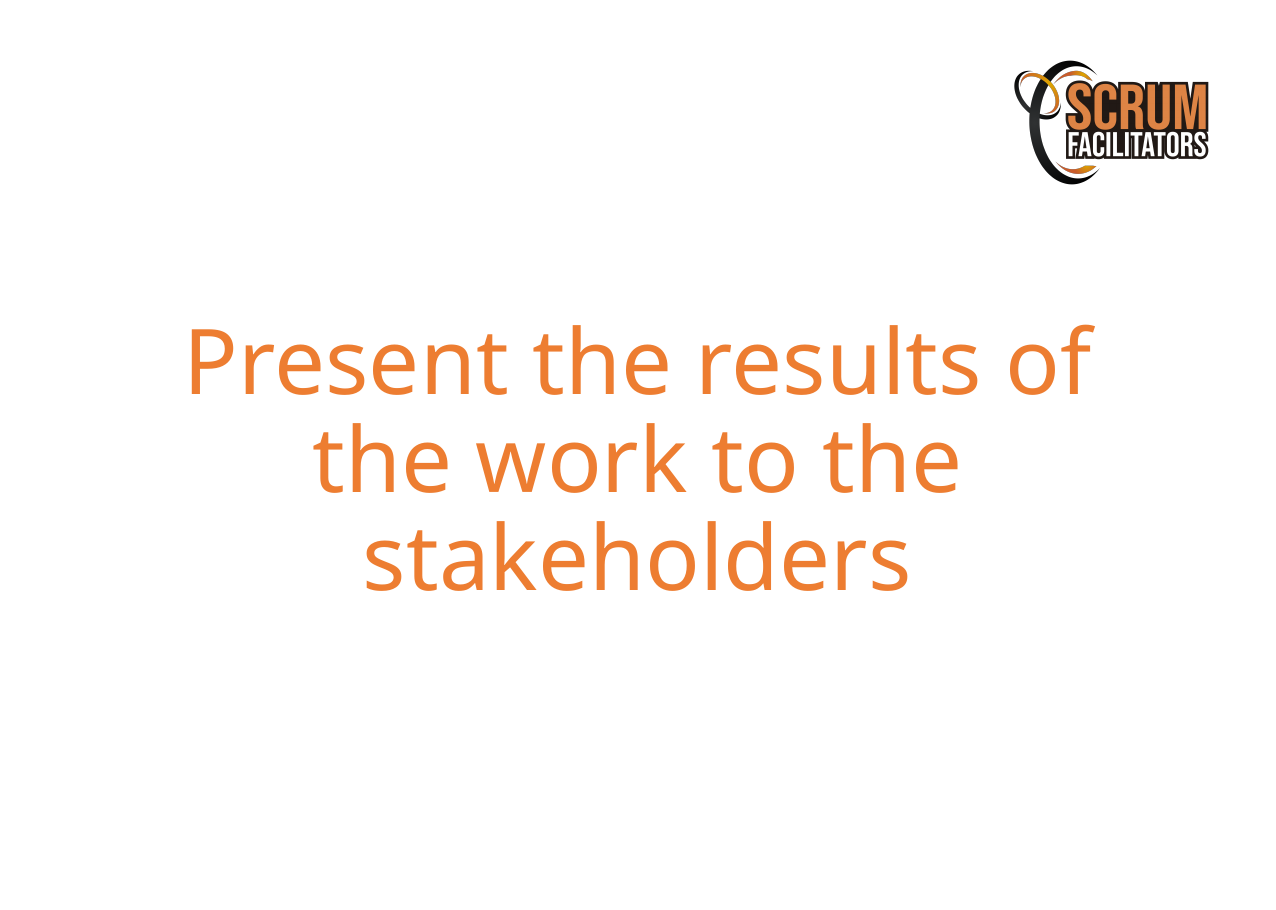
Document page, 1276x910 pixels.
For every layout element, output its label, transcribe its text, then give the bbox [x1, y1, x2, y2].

list Present the results of the work to the stakeholders [132, 291, 1143, 618]
picture [1011, 57, 1211, 187]
